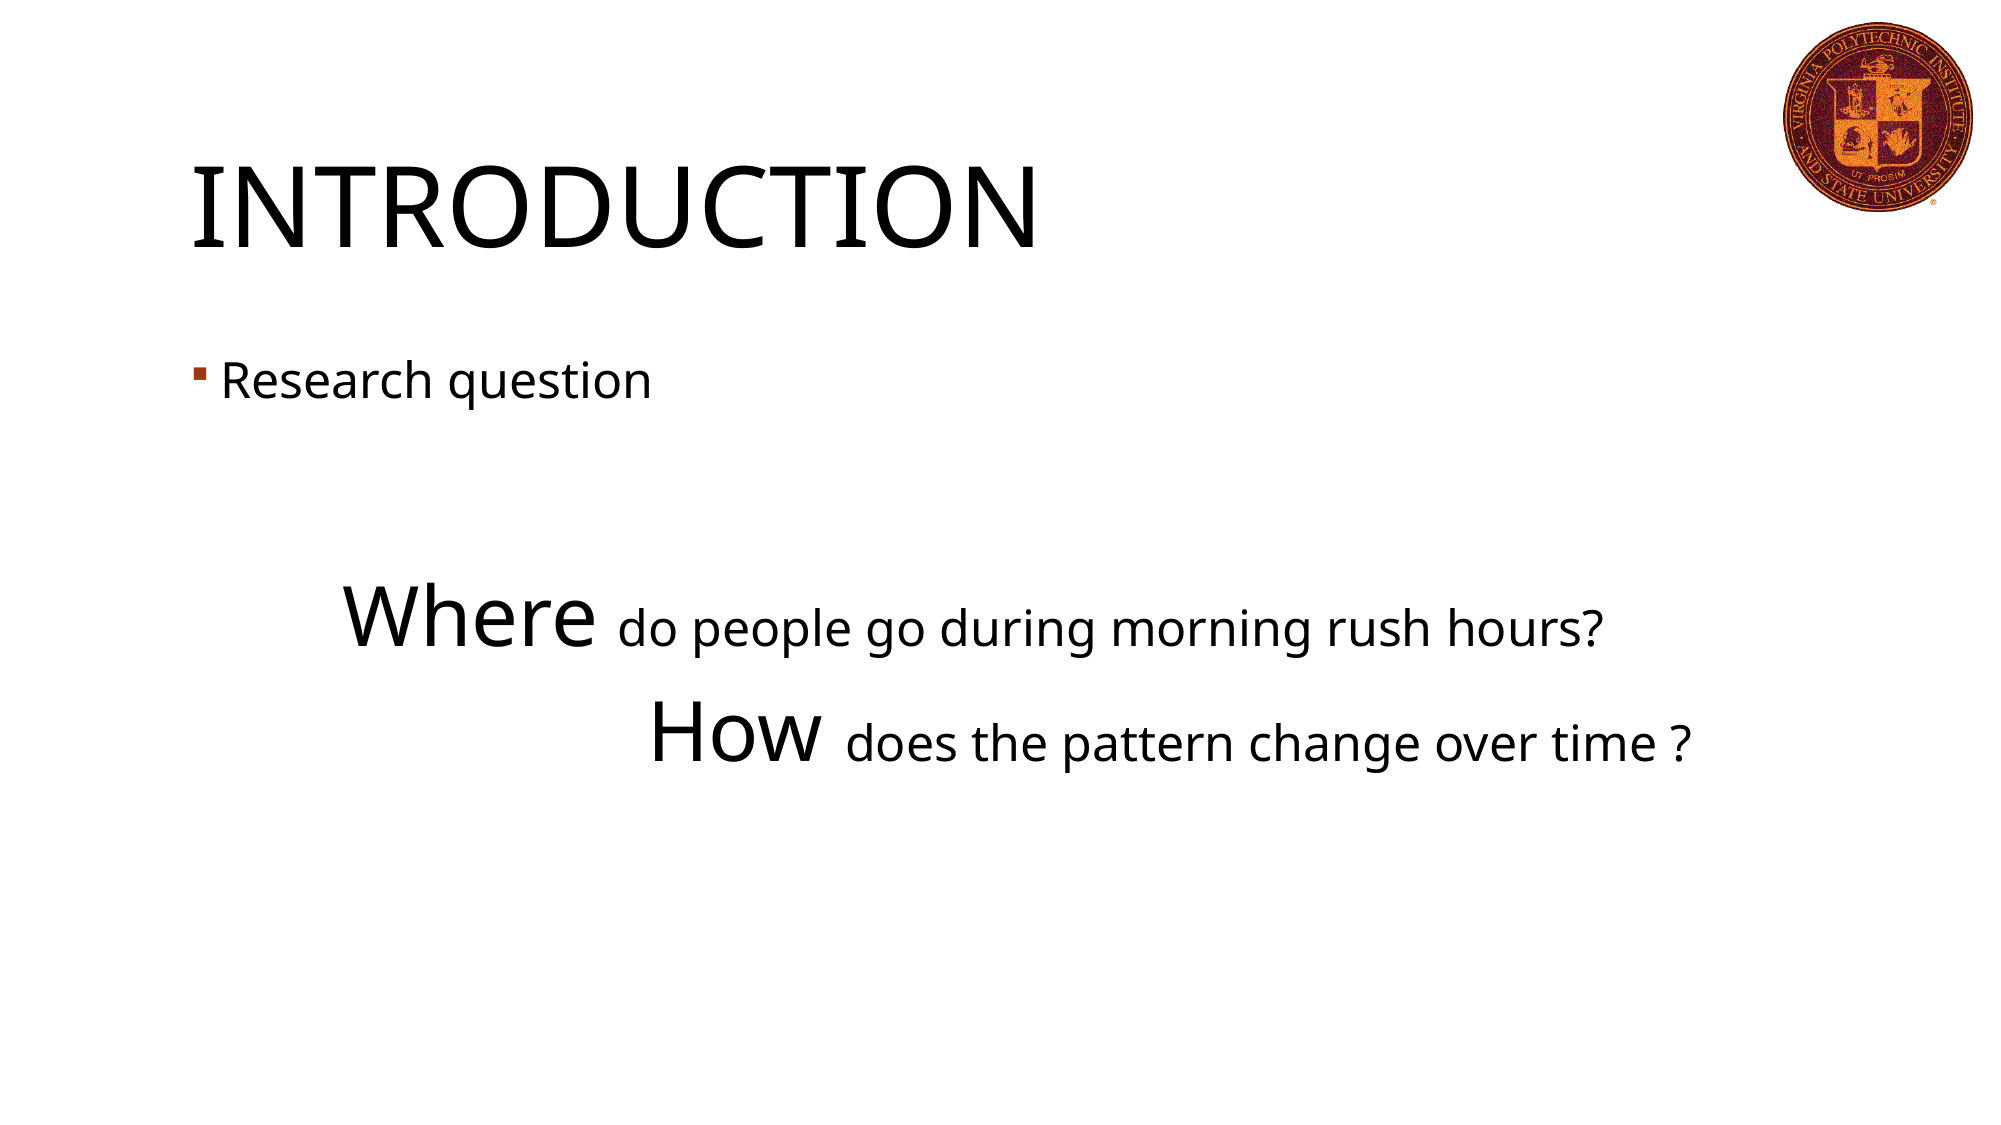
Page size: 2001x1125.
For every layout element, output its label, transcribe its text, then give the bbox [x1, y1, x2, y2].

list Research question Where do people go during morning rush hours? How does the pattern change over time ? [175, 348, 1826, 1013]
picture [1783, 22, 1973, 212]
title Introduction [175, 79, 1826, 344]
